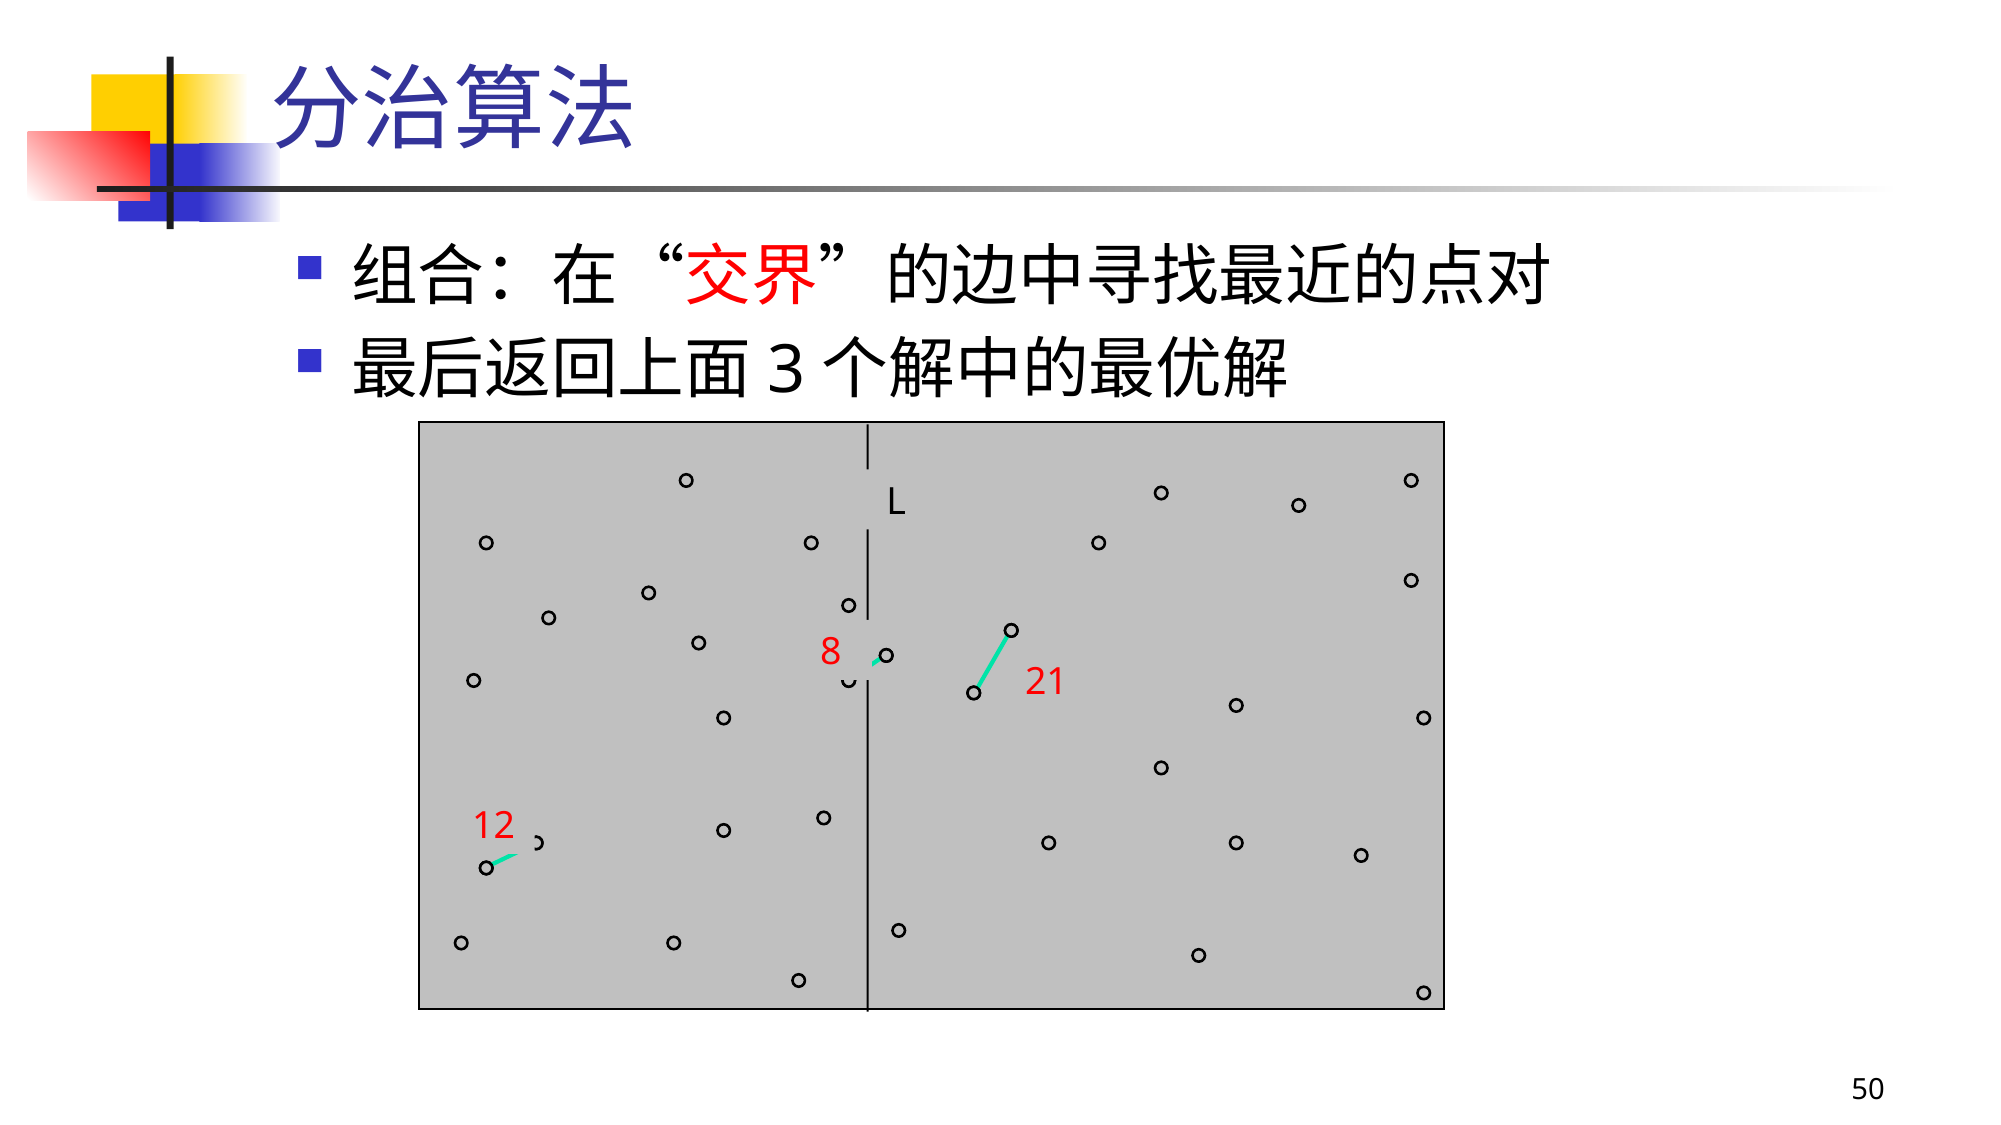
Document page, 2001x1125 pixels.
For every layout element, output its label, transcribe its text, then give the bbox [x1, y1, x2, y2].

title 分治算法 [255, 42, 1534, 168]
text_box [1230, 699, 1243, 712]
text_box [842, 599, 856, 612]
text_box [467, 674, 481, 687]
text_box 50 [1483, 1037, 1900, 1113]
text_box [418, 421, 1444, 1010]
text_box [542, 611, 556, 625]
text_box [717, 824, 730, 837]
text_box [1404, 474, 1418, 487]
text_box [454, 936, 468, 950]
text_box [667, 936, 681, 950]
text_box [1230, 836, 1243, 850]
text_box [642, 586, 655, 600]
text_box [1155, 486, 1168, 500]
list 组合：在“交界”的边中寻找最近的点对 最后返回上面3个解中的最优解 [279, 225, 1637, 901]
text_box [1092, 536, 1105, 550]
text_box [804, 536, 818, 550]
text_box [1292, 499, 1306, 512]
text_box [792, 974, 805, 987]
text_box [1417, 711, 1431, 725]
text_box [1192, 949, 1206, 962]
text_box [717, 711, 730, 725]
text_box [1354, 849, 1368, 862]
text_box [892, 924, 906, 937]
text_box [789, 619, 893, 687]
text_box [1417, 986, 1431, 1000]
text_box [692, 636, 706, 650]
text_box [1042, 836, 1056, 850]
text_box [480, 536, 493, 550]
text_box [452, 793, 543, 875]
text_box [1404, 574, 1418, 587]
text_box L [855, 469, 938, 530]
text_box [679, 474, 693, 487]
text_box [1155, 761, 1168, 775]
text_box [967, 624, 1088, 711]
text_box [817, 811, 831, 825]
